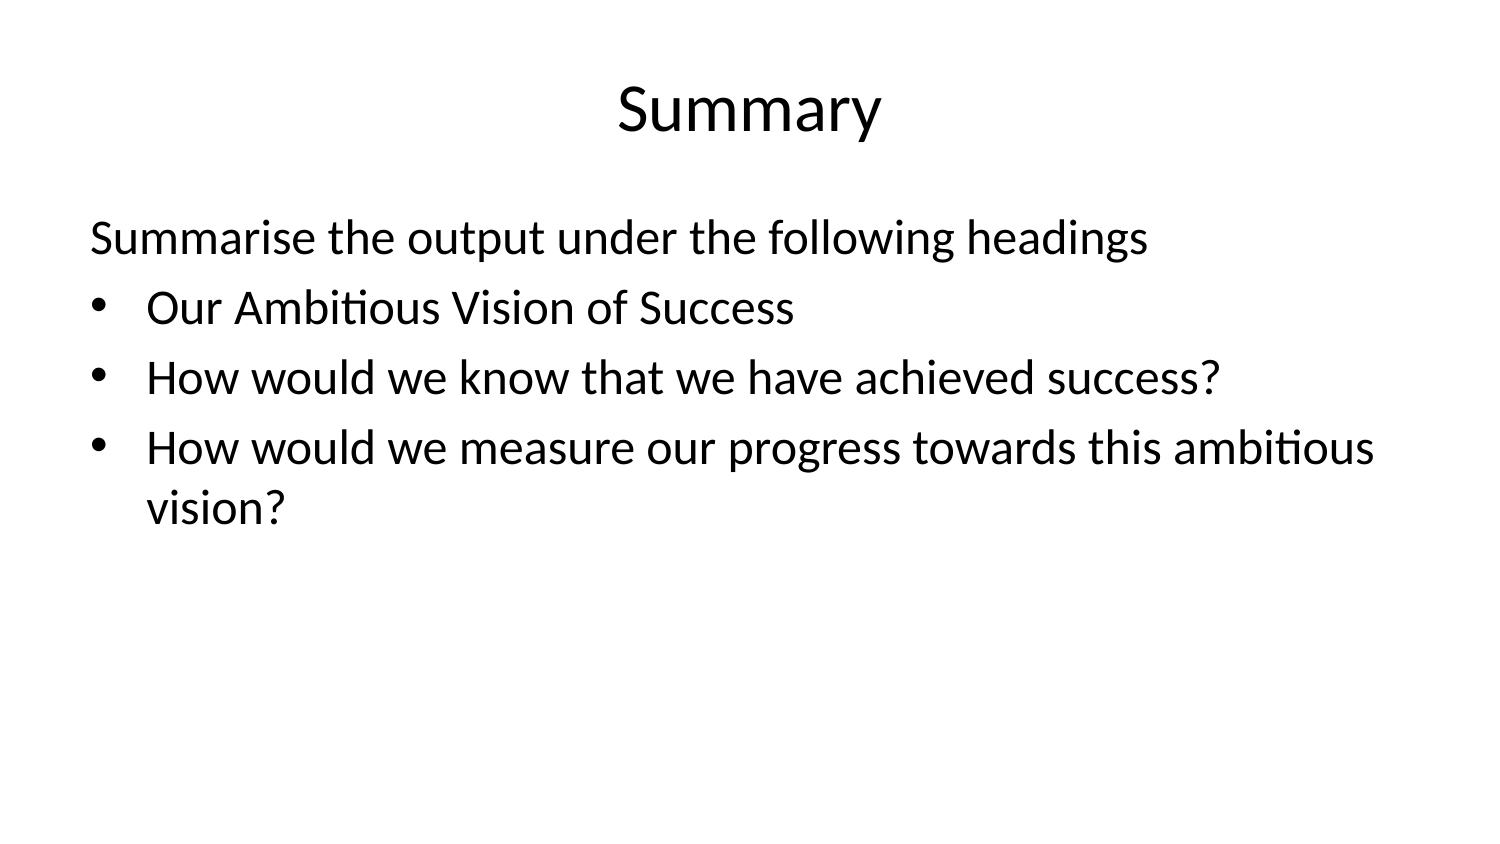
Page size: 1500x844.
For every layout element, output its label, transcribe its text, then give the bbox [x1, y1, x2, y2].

list Summarise the output under the following headings Our Ambitious Vision of Success How would we know that we have achieved success? How would we measure our progress towards this ambitious vision? [75, 196, 1425, 754]
title Summary [75, 33, 1425, 175]
